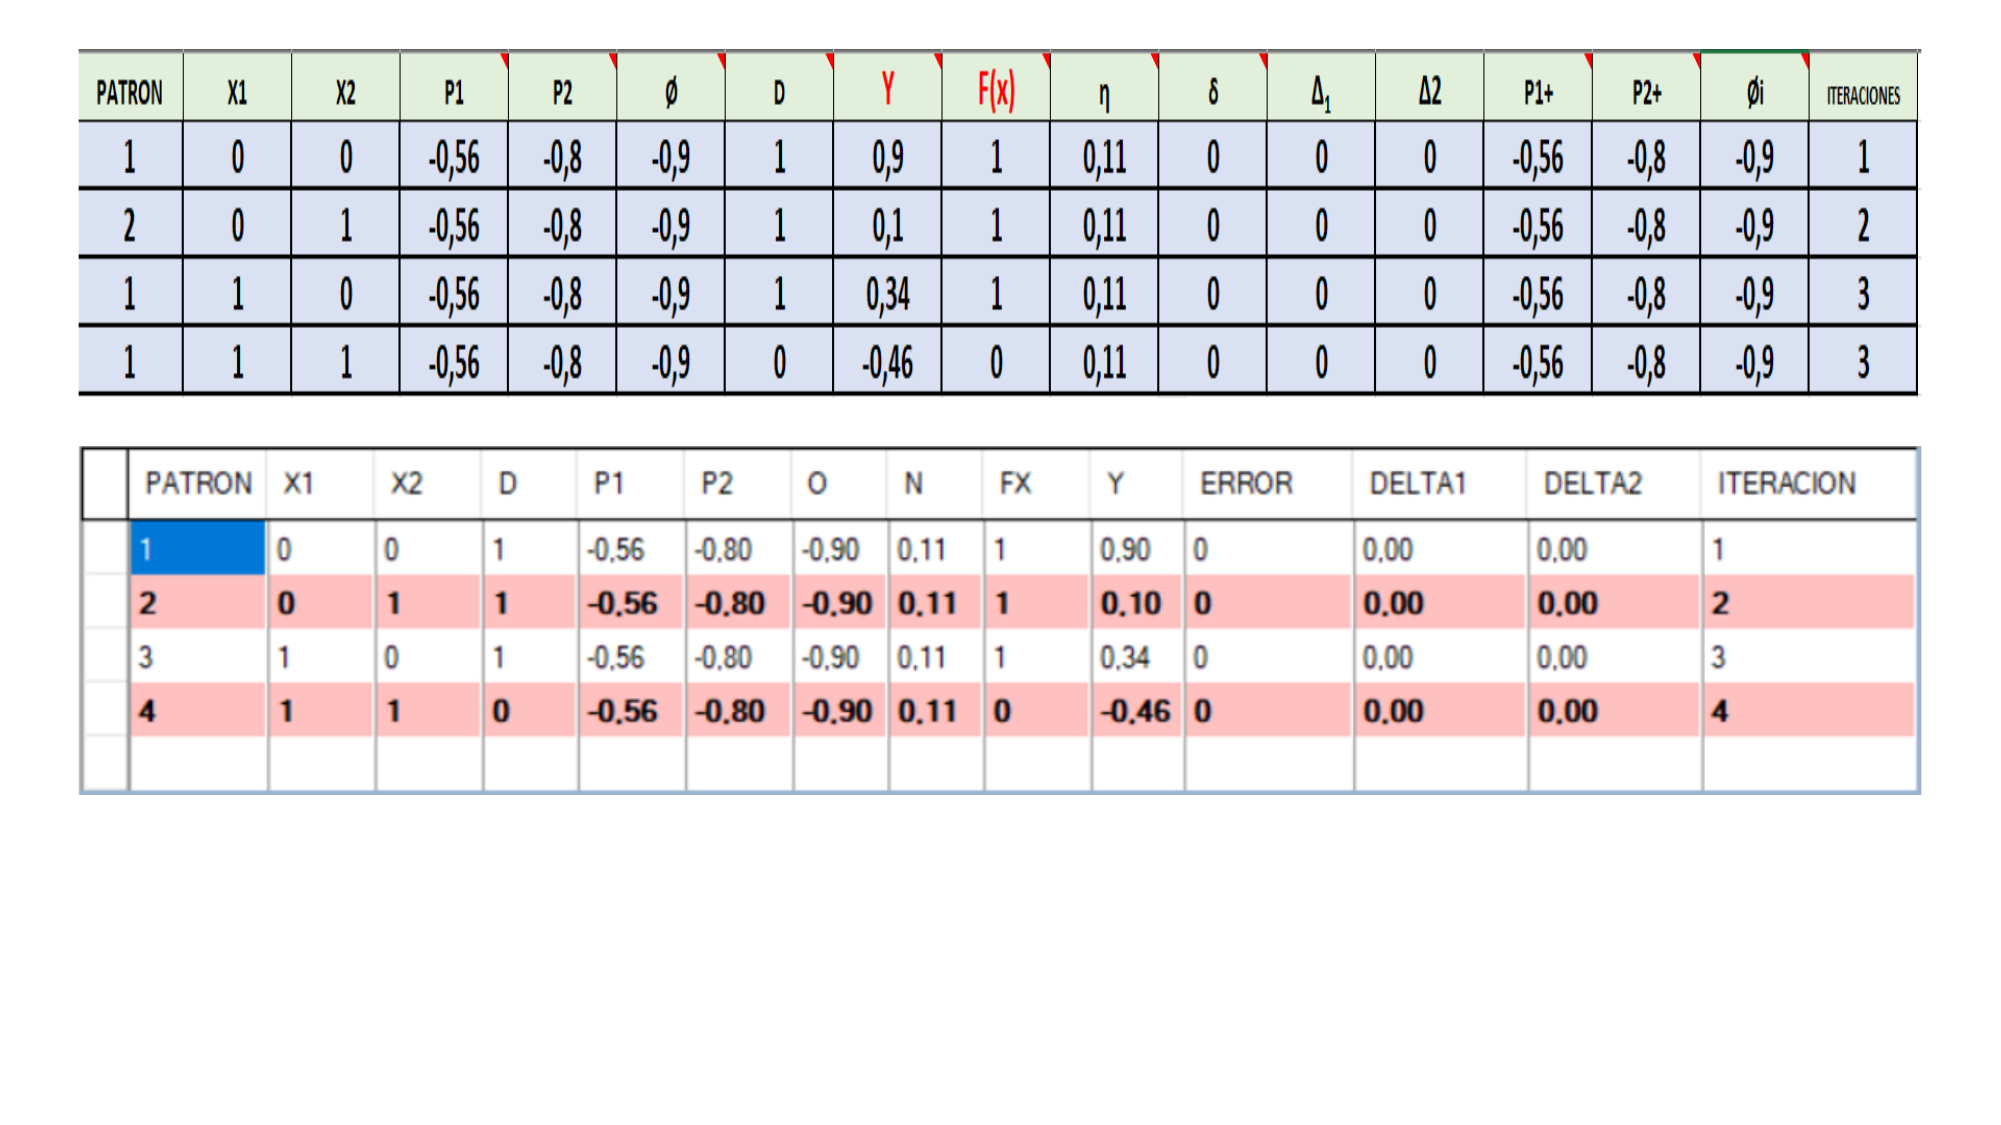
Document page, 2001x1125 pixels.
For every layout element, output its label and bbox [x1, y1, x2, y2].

picture [78, 446, 1922, 795]
picture [78, 49, 1922, 398]
